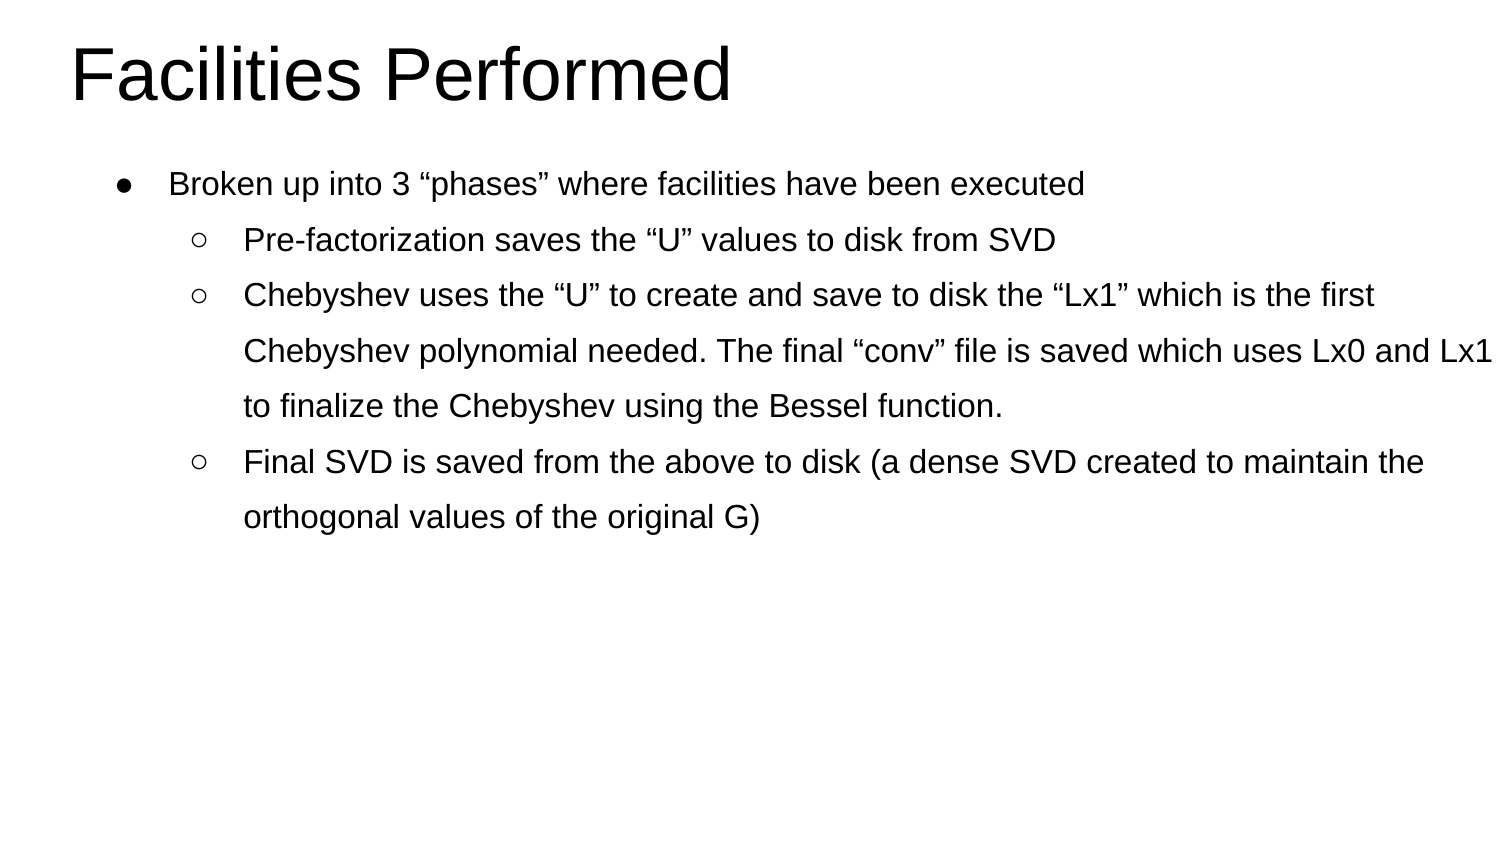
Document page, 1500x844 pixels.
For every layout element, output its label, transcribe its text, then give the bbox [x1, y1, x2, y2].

title Facilities Performed [25, 8, 780, 132]
subtitle Broken up into 3 “phases” where facilities have been executed Pre-factorization saves the “U” values to disk from SVD Chebyshev uses the “U” to create and save to disk the “Lx1” which is the first Chebyshev polynomial needed. The final “conv” file is saved which uses Lx0 and Lx1 to finalize the Chebyshev using the Bessel function. Final SVD is saved from the above to disk (a dense SVD created to maintain the orthogonal values of the original G) [78, 131, 1500, 609]
